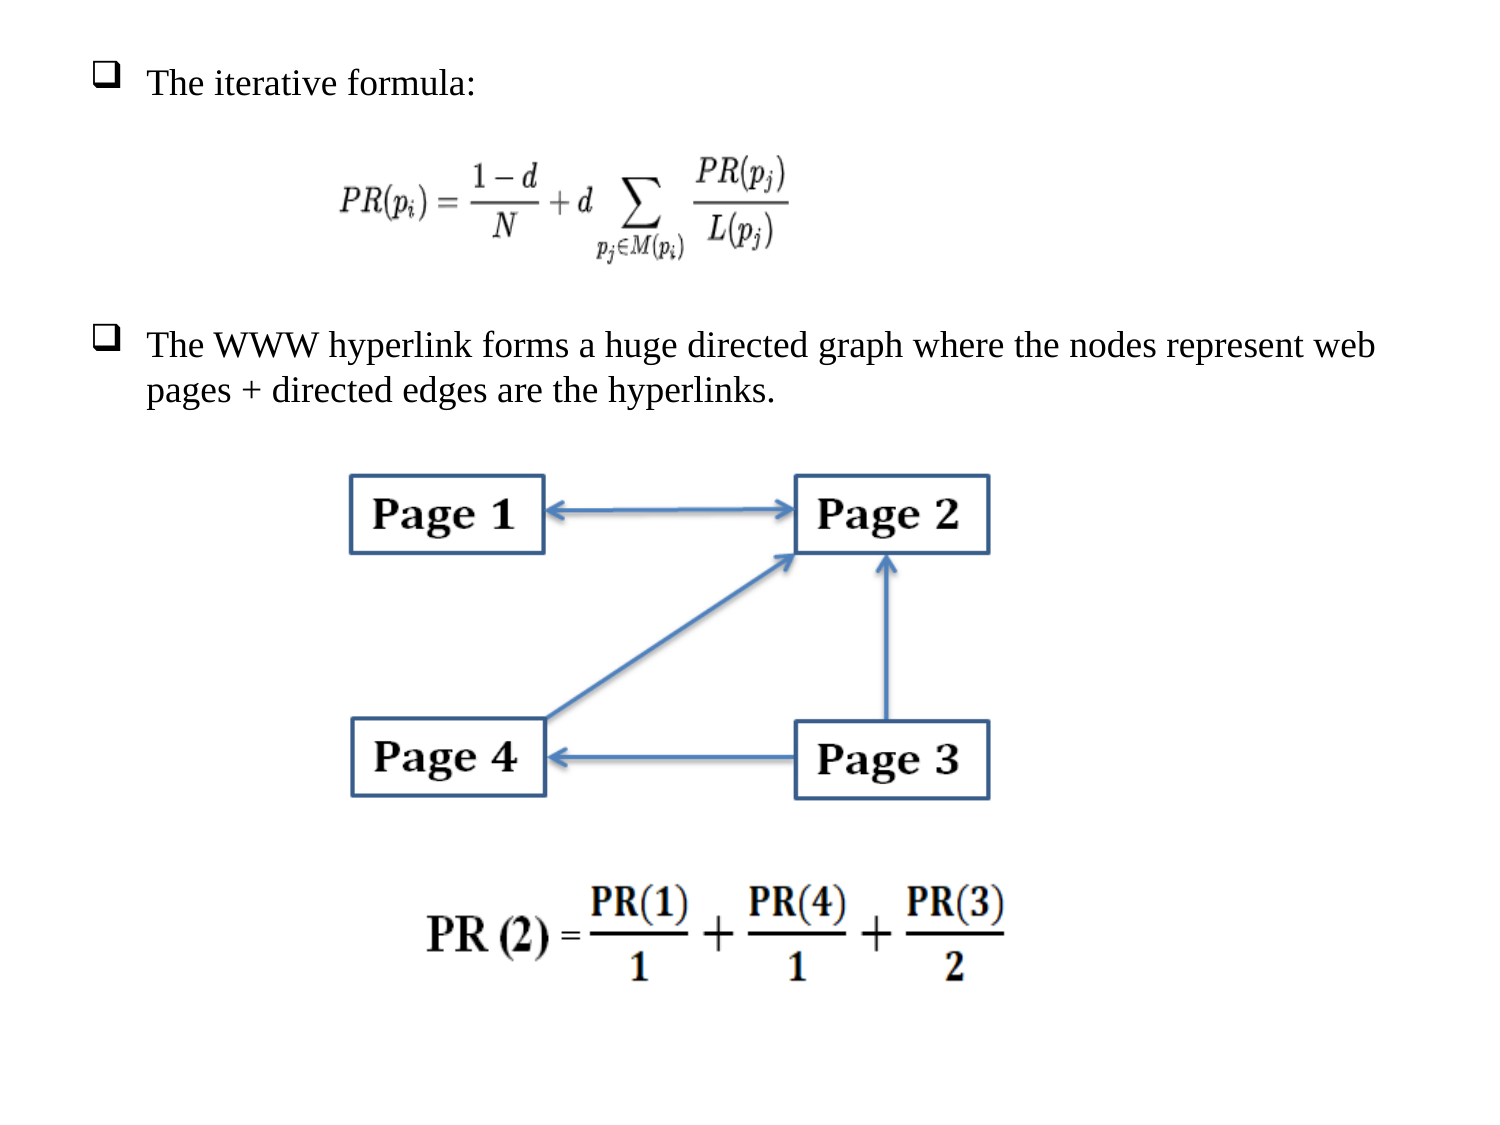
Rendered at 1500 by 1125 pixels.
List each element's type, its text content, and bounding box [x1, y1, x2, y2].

picture [419, 869, 1031, 997]
picture [336, 455, 1002, 813]
list The iterative formula: The WWW hyperlink forms a huge directed graph where the nodes represent web pages + directed edges are the hyperlinks. [75, 49, 1417, 1064]
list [336, 137, 793, 279]
